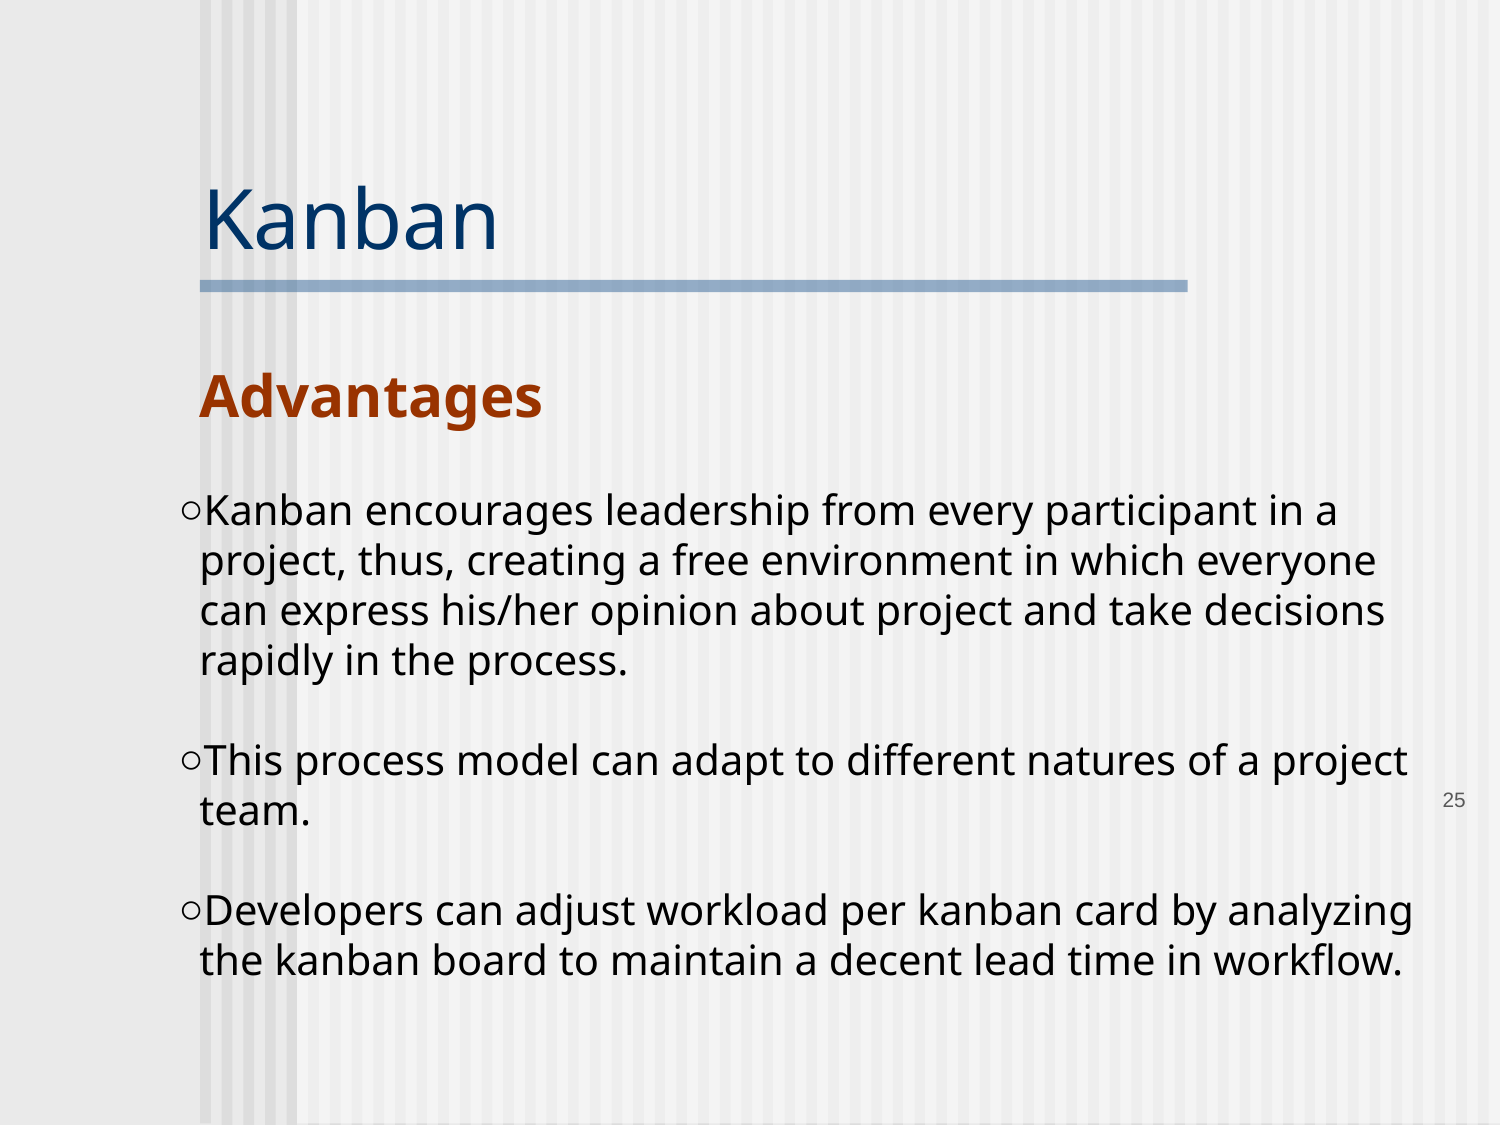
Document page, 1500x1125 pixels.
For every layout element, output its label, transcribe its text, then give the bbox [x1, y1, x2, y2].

text_box Advantages Kanban encourages leadership from every participant in a project, thus, creating a free environment in which everyone can express his/her opinion about project and take decisions rapidly in the process. This process model can adapt to different natures of a project team. Developers can adjust workload per kanban card by analyzing the kanban board to maintain a decent lead time in workﬂow. [112, 312, 1456, 984]
text_box ‹#› [1456, 786, 1475, 812]
text_box Kanban [200, 164, 1300, 267]
